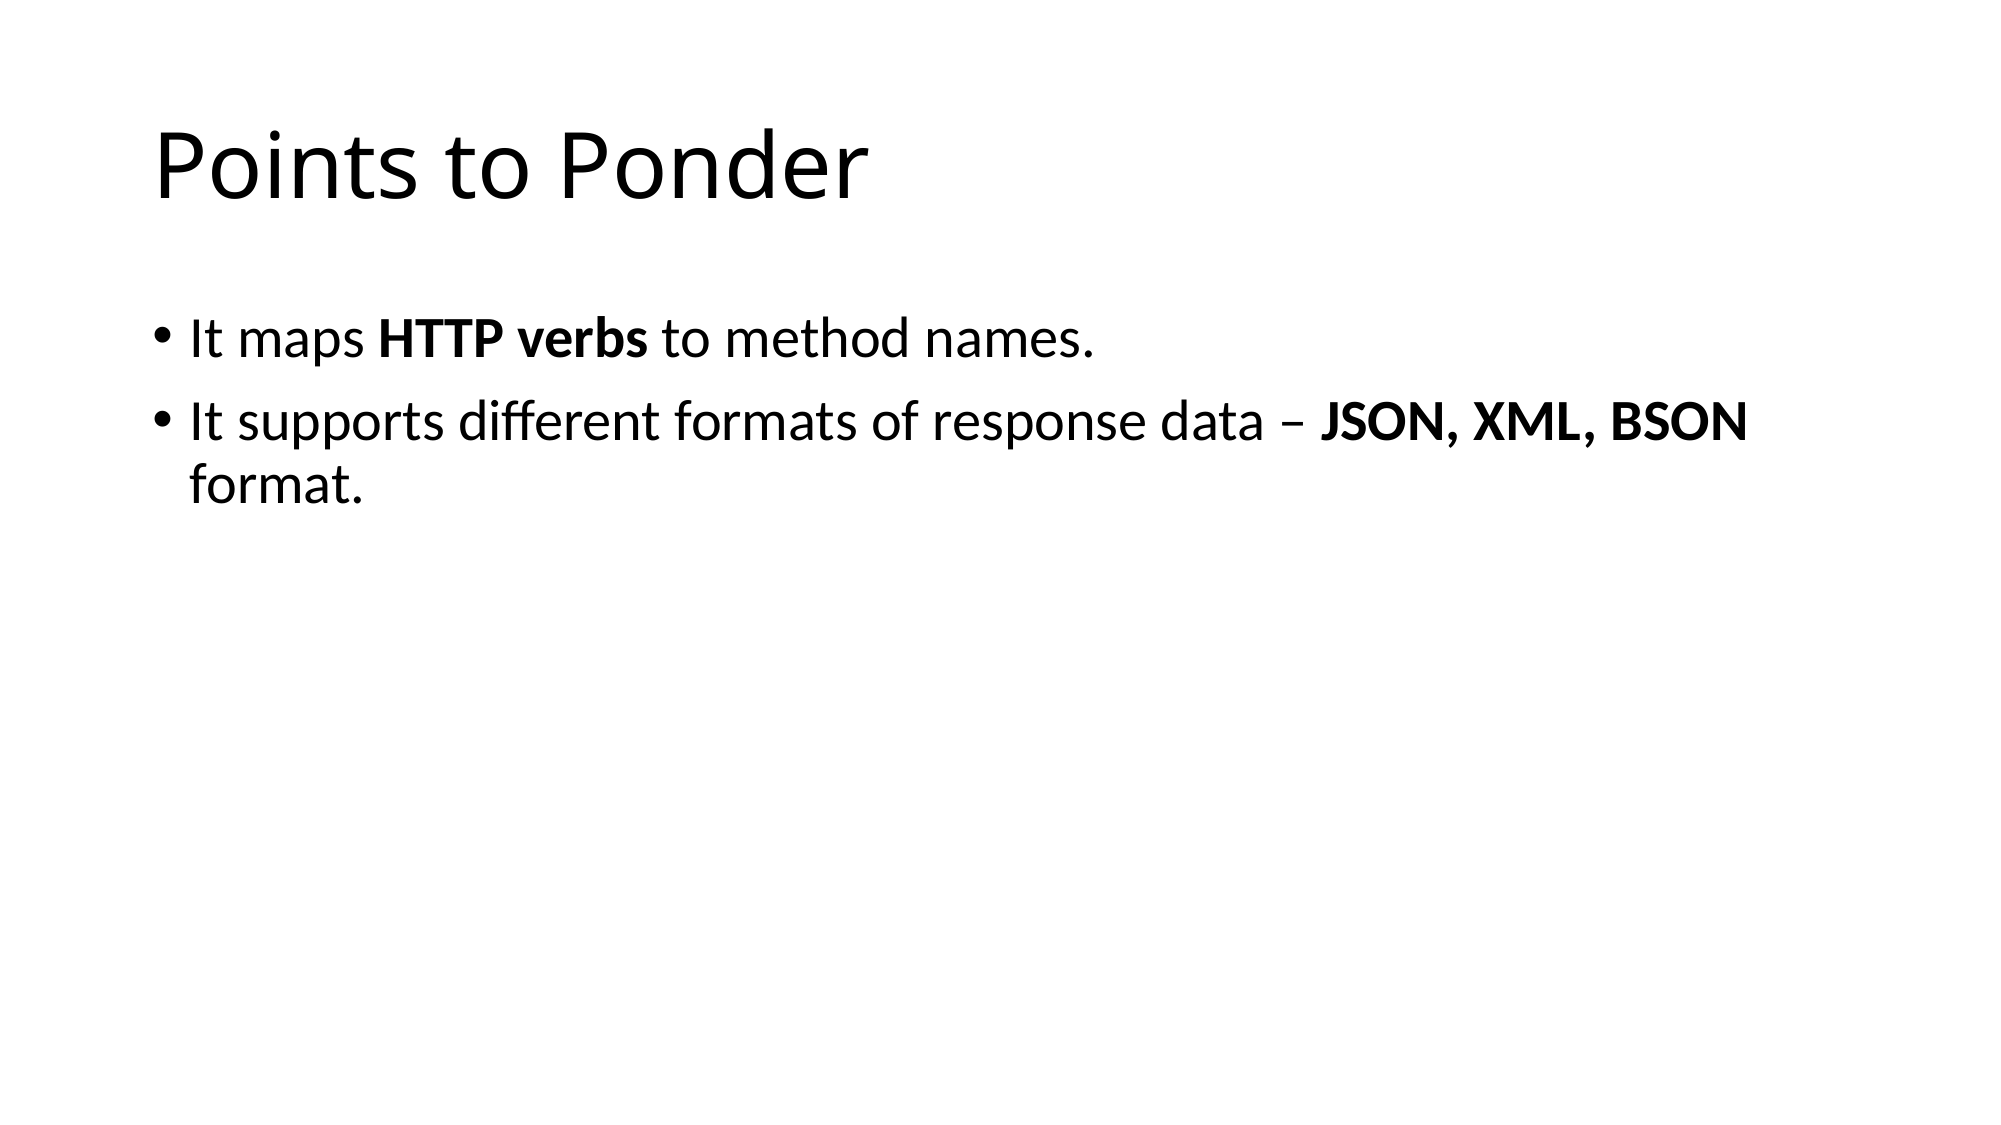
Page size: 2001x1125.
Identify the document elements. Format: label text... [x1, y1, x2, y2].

title Points to Ponder [137, 59, 1863, 278]
list It maps HTTP verbs to method names. It supports different formats of response data – JSON, XML, BSON format. [137, 299, 1863, 1014]
